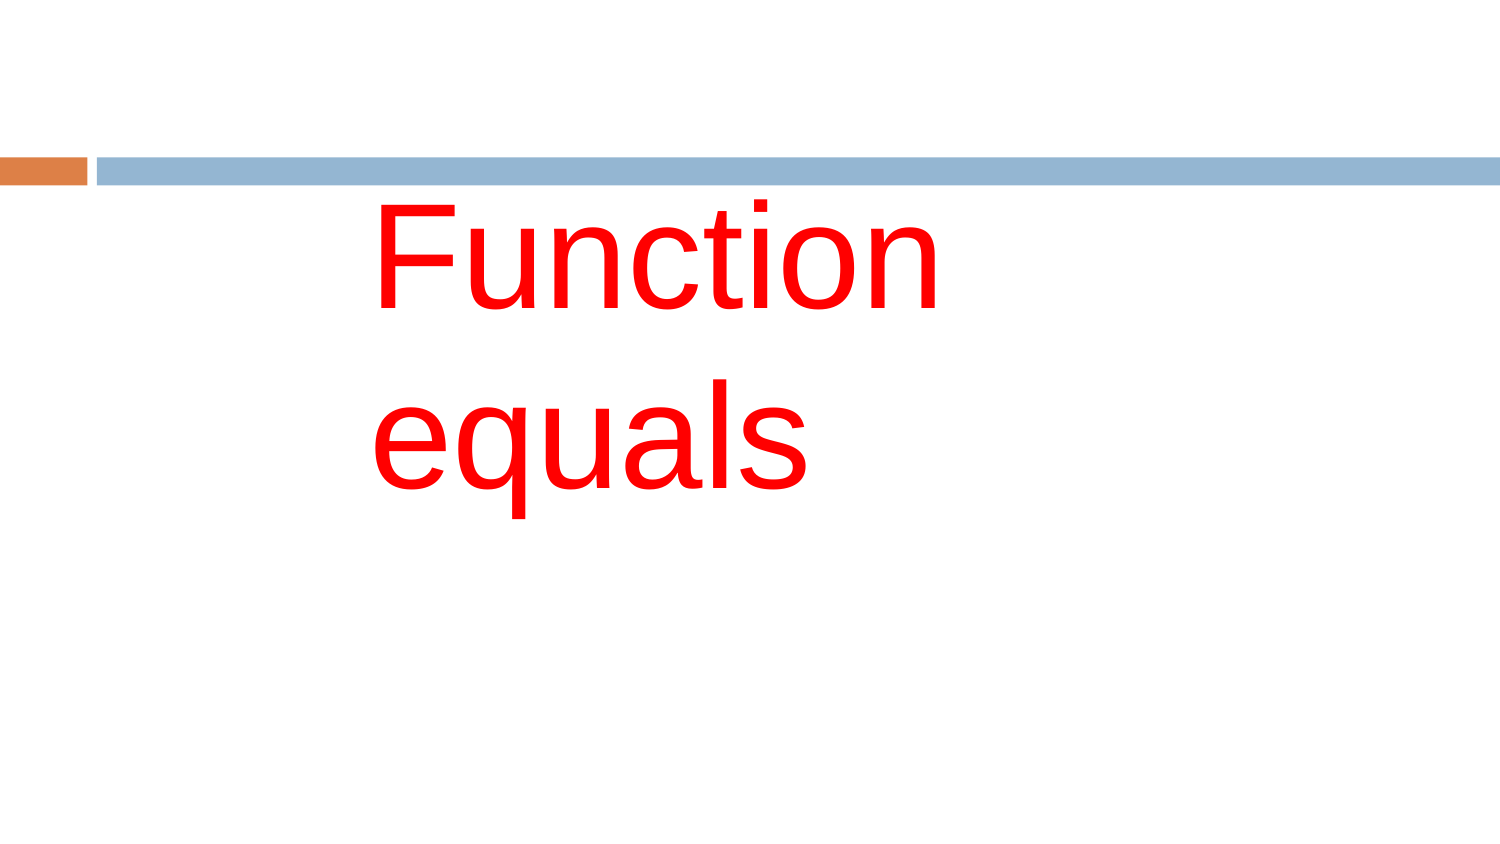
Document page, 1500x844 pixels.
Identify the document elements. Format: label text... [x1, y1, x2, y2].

title Function equals [354, 236, 1145, 440]
